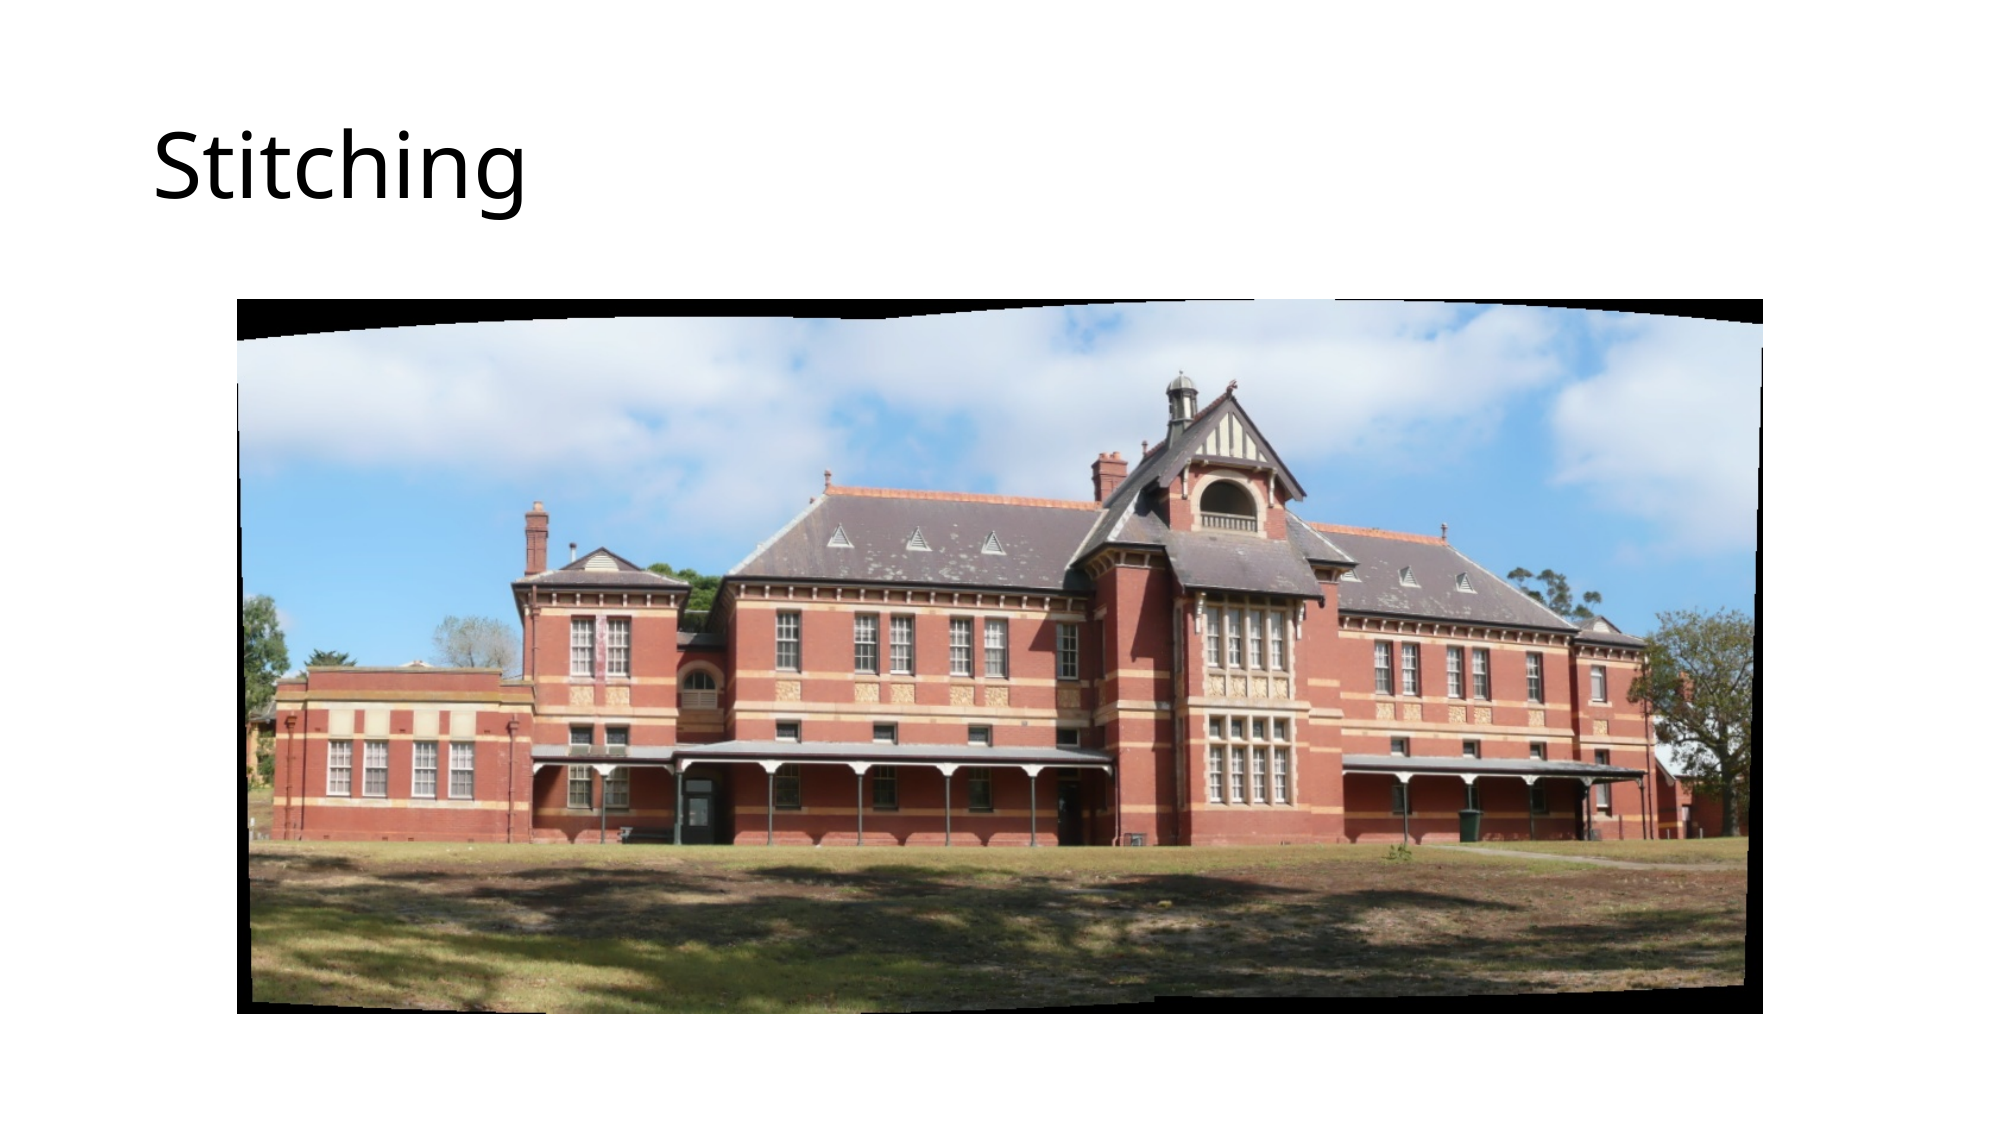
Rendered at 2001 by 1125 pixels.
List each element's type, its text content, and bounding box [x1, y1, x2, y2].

title Stitching [137, 59, 1863, 278]
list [237, 299, 1763, 1014]
